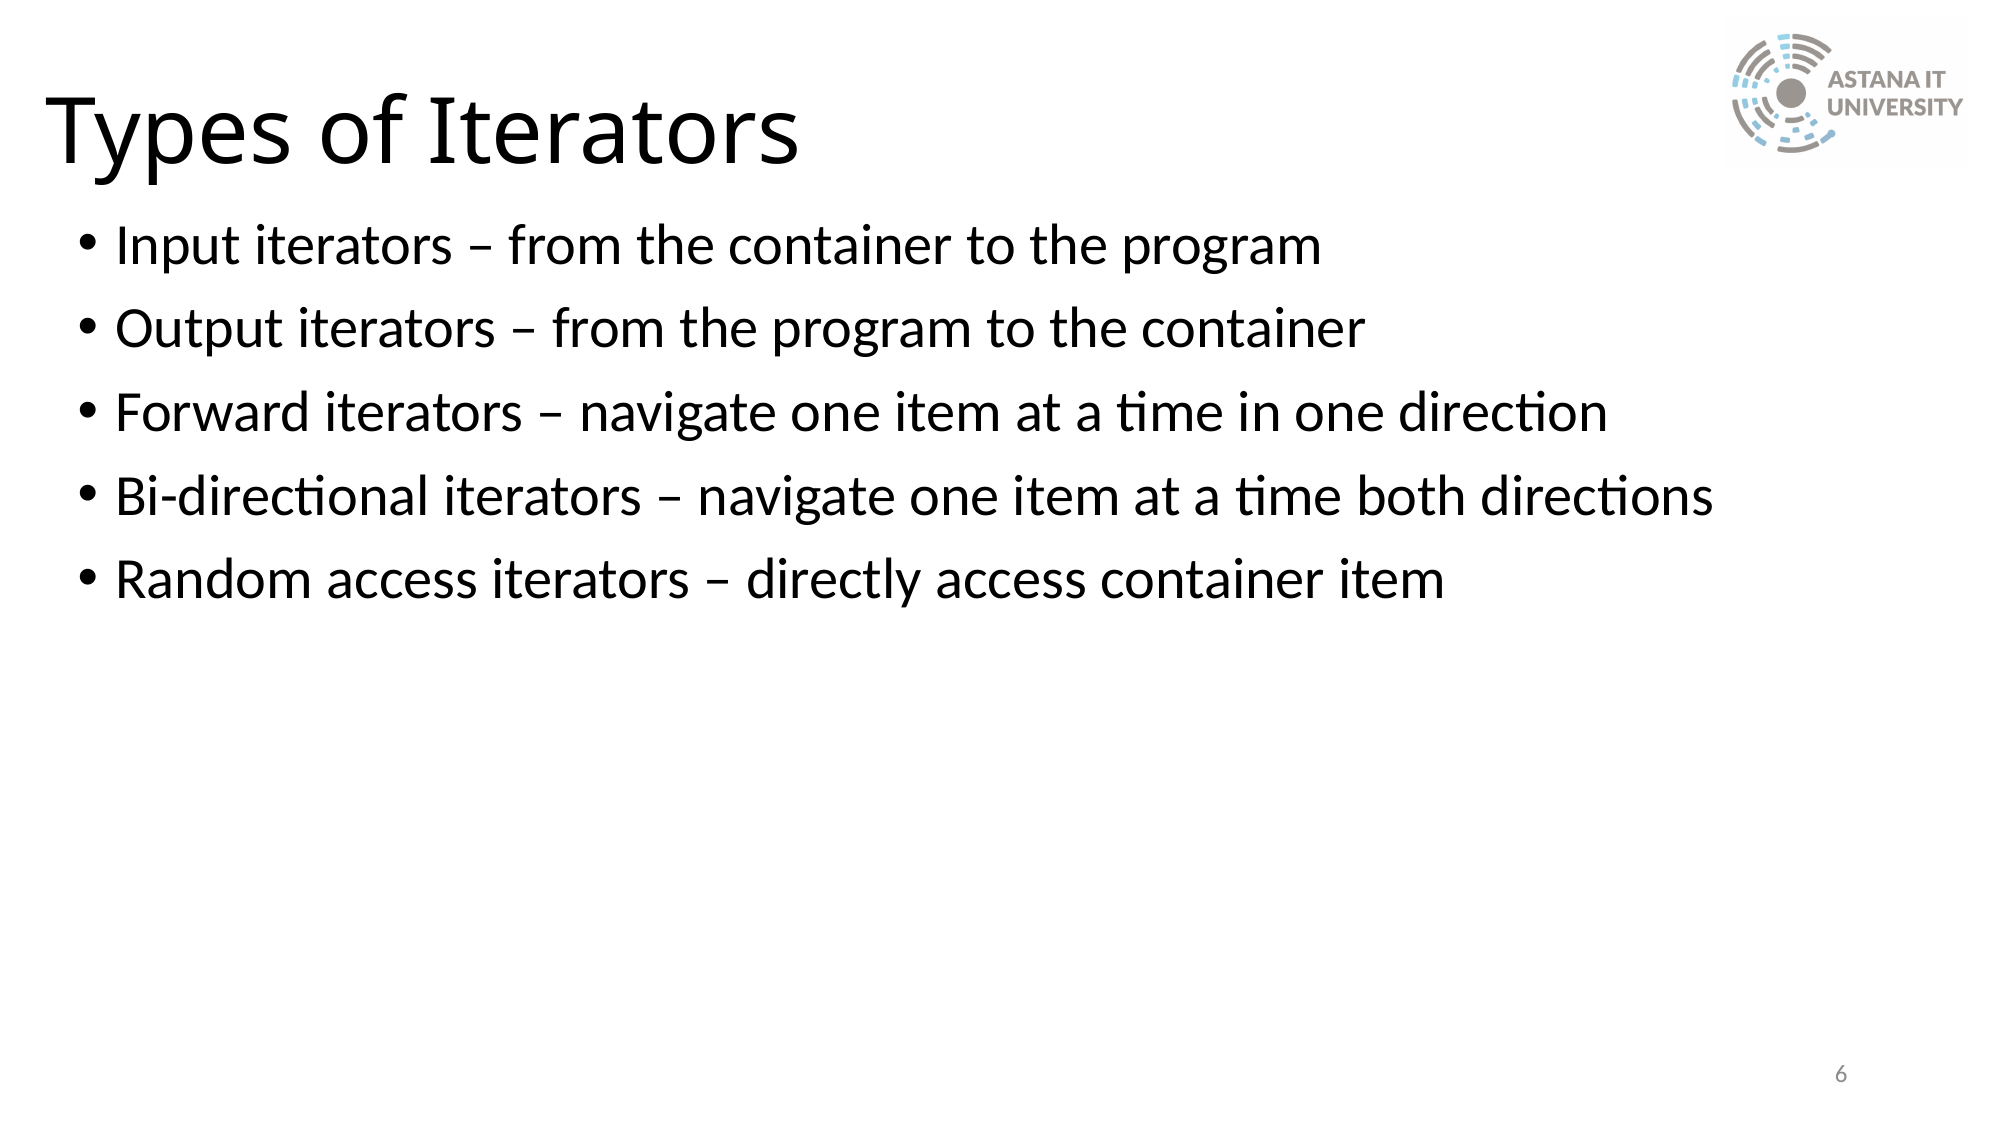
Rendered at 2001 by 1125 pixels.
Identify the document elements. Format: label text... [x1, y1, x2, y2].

picture [1724, 15, 1970, 169]
list Input iterators – from the container to the program Output iterators – from the program to the container Forward iterators – navigate one item at a time in one direction Bi-directional iterators – navigate one item at a time both directions Random access iterators – directly access container item [62, 206, 1814, 1043]
title Types of Iterators [30, 25, 1756, 243]
slide_number 6 [1412, 1042, 1863, 1103]
